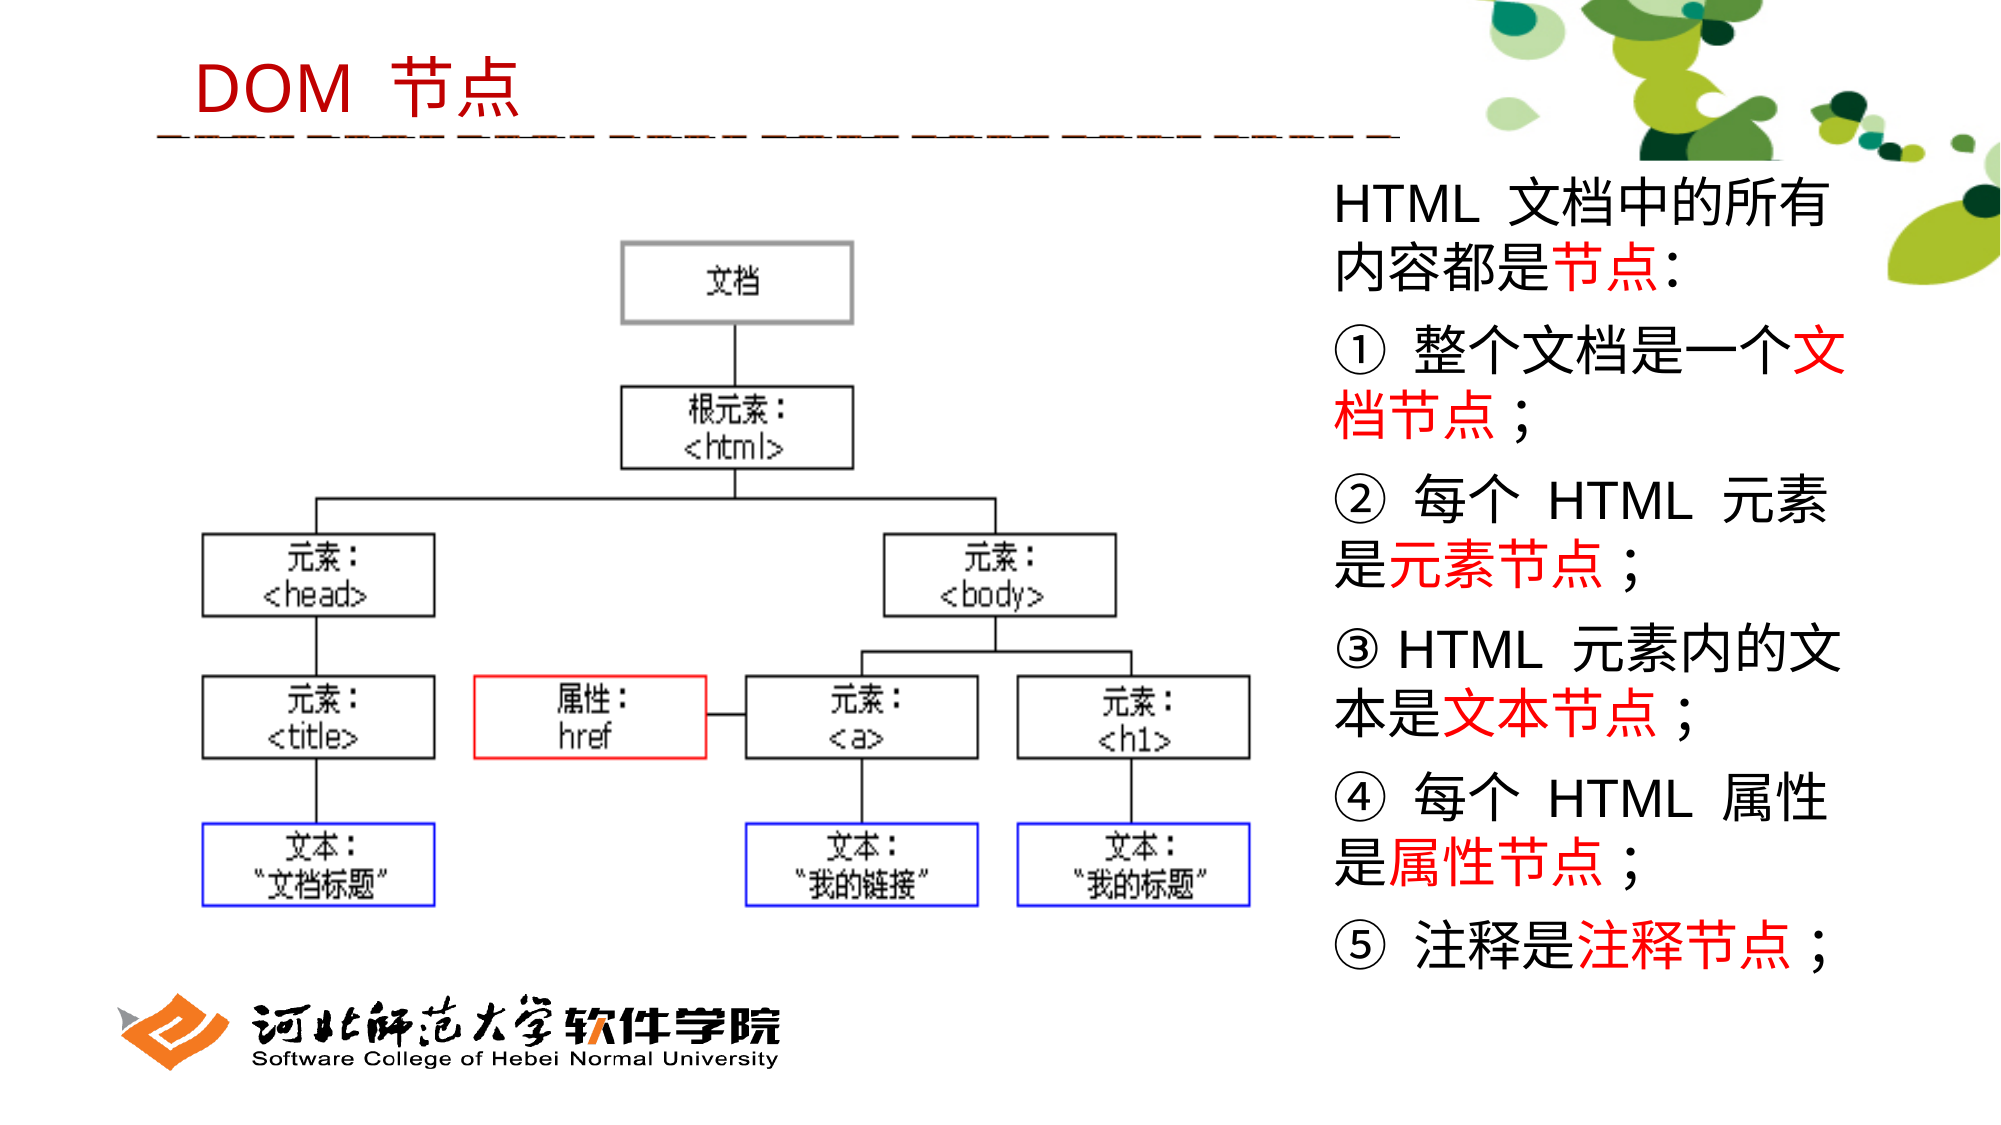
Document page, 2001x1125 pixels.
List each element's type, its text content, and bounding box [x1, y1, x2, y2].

picture [0, 0, 2001, 1125]
list DOM 节点 [178, 38, 1523, 120]
text_box HTML 文档中的所有内容都是节点： ① 整个文档是一个文档节点 ； ② 每个 HTML 元素是元素节点 ； ③ HTML 元素内的文本是文本节点 ； ④ 每个 HTML 属性是属性节点 ； ⑤ 注释是注释节点 ； [1318, 160, 1875, 984]
